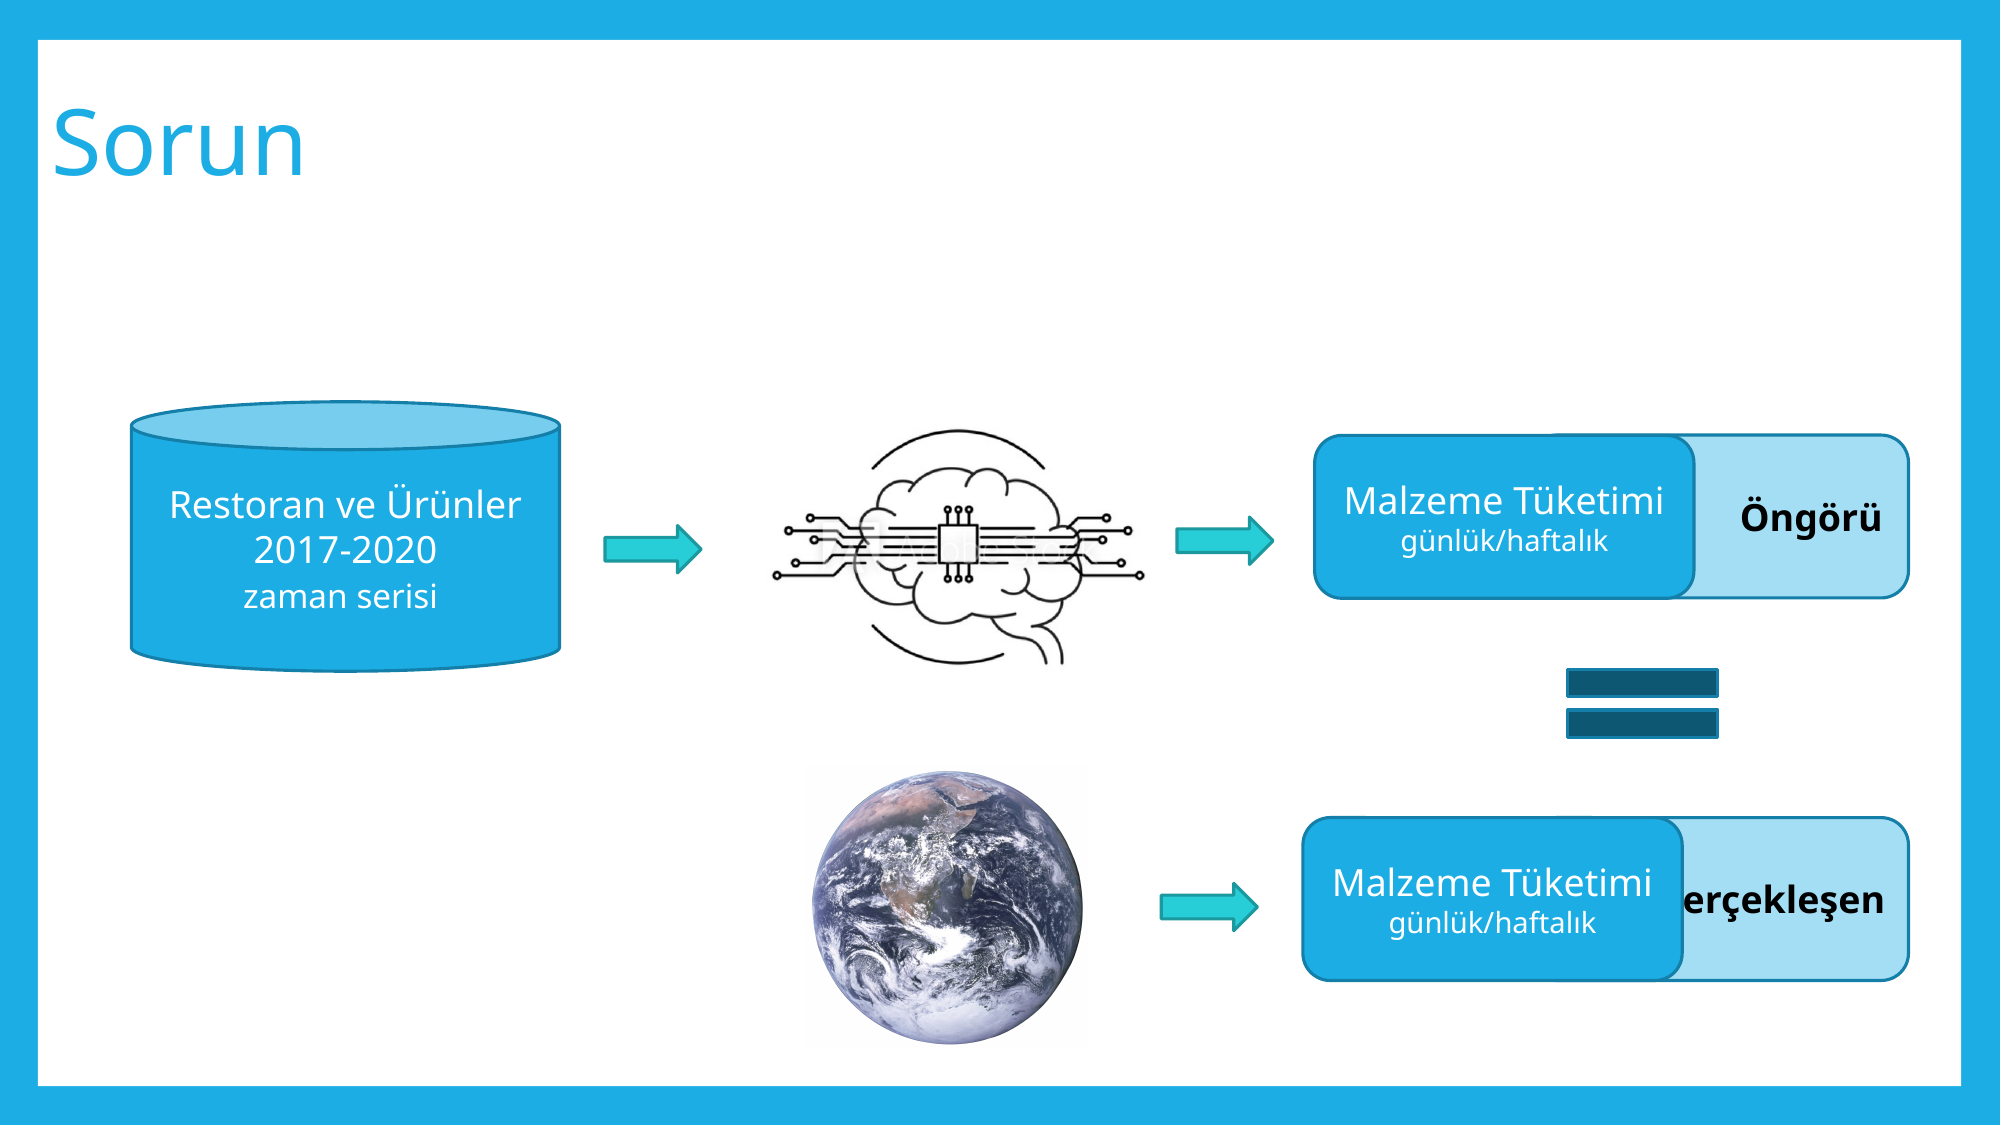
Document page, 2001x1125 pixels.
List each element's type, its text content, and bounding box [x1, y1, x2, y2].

text_box Öngörü [1670, 433, 1911, 600]
text_box Malzeme Tüketimi günlük/haftalık [1301, 815, 1684, 983]
text_box [1566, 668, 1719, 698]
text_box Malzeme Tüketimi günlük/haftalık [1313, 433, 1696, 600]
text_box Restoran ve Ürünler 2017-2020 zaman serisi [129, 400, 562, 673]
text_box [1177, 515, 1275, 566]
text_box [1566, 708, 1719, 739]
picture [805, 766, 1088, 1048]
text_box [603, 524, 703, 575]
title Sorun [36, 34, 1656, 258]
text_box Gerçekleşen [1656, 816, 1911, 983]
text_box [1159, 881, 1259, 933]
picture [746, 379, 1173, 701]
